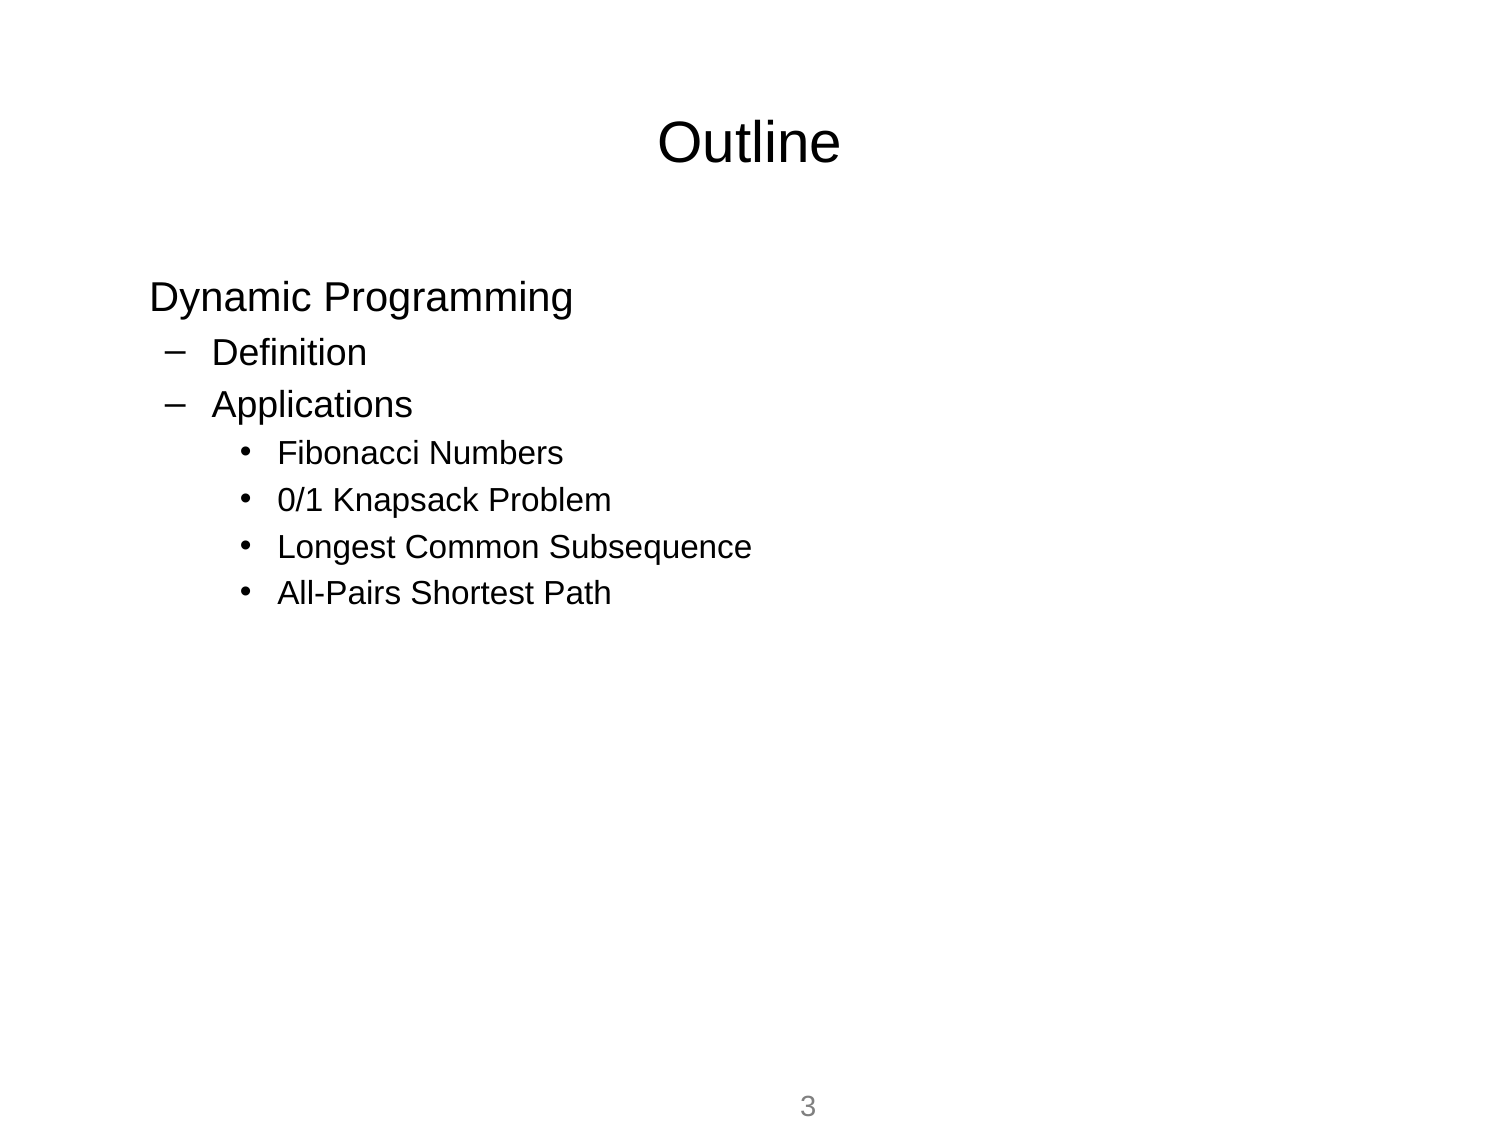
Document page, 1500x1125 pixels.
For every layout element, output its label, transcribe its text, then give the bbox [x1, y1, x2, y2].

title Outline [74, 44, 1426, 233]
list Dynamic Programming Definition Applications Fibonacci Numbers 0/1 Knapsack Problem Longest Common Subsequence All-Pairs Shortest Path [75, 262, 1425, 1005]
